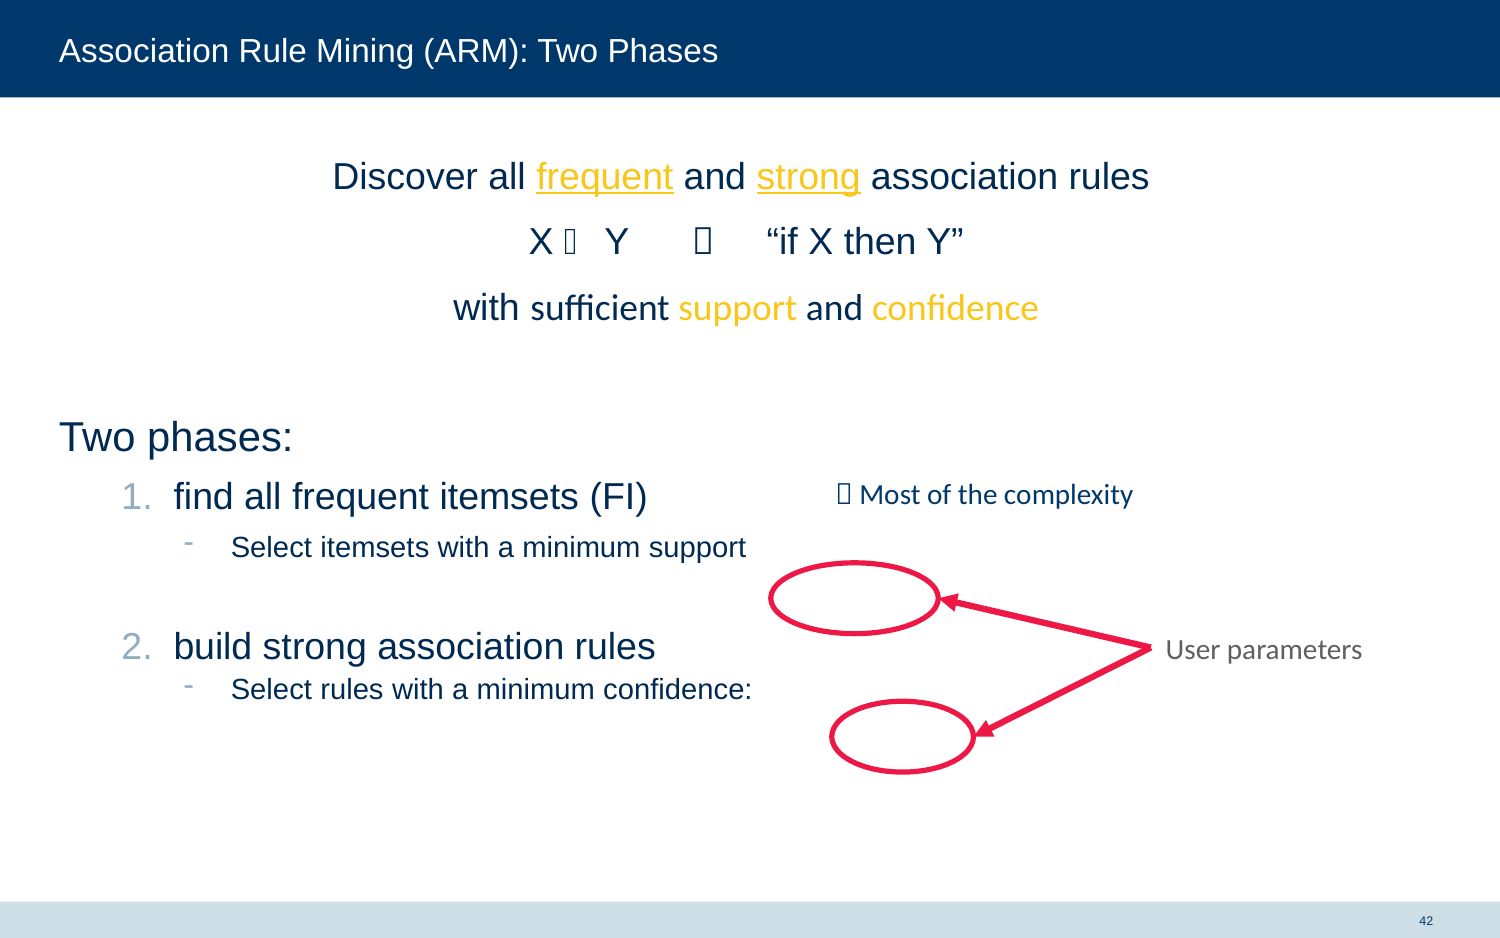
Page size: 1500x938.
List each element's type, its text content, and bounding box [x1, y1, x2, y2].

slide_number 42 [1411, 900, 1442, 938]
text_box User parameters [1150, 622, 1378, 673]
title Association Rule Mining (ARM): Two Phases [58, 28, 1442, 70]
text_box  Most of the complexity [820, 467, 1203, 518]
text_box [769, 561, 940, 635]
text_box [830, 700, 975, 774]
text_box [938, 598, 1150, 648]
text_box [973, 647, 1150, 737]
